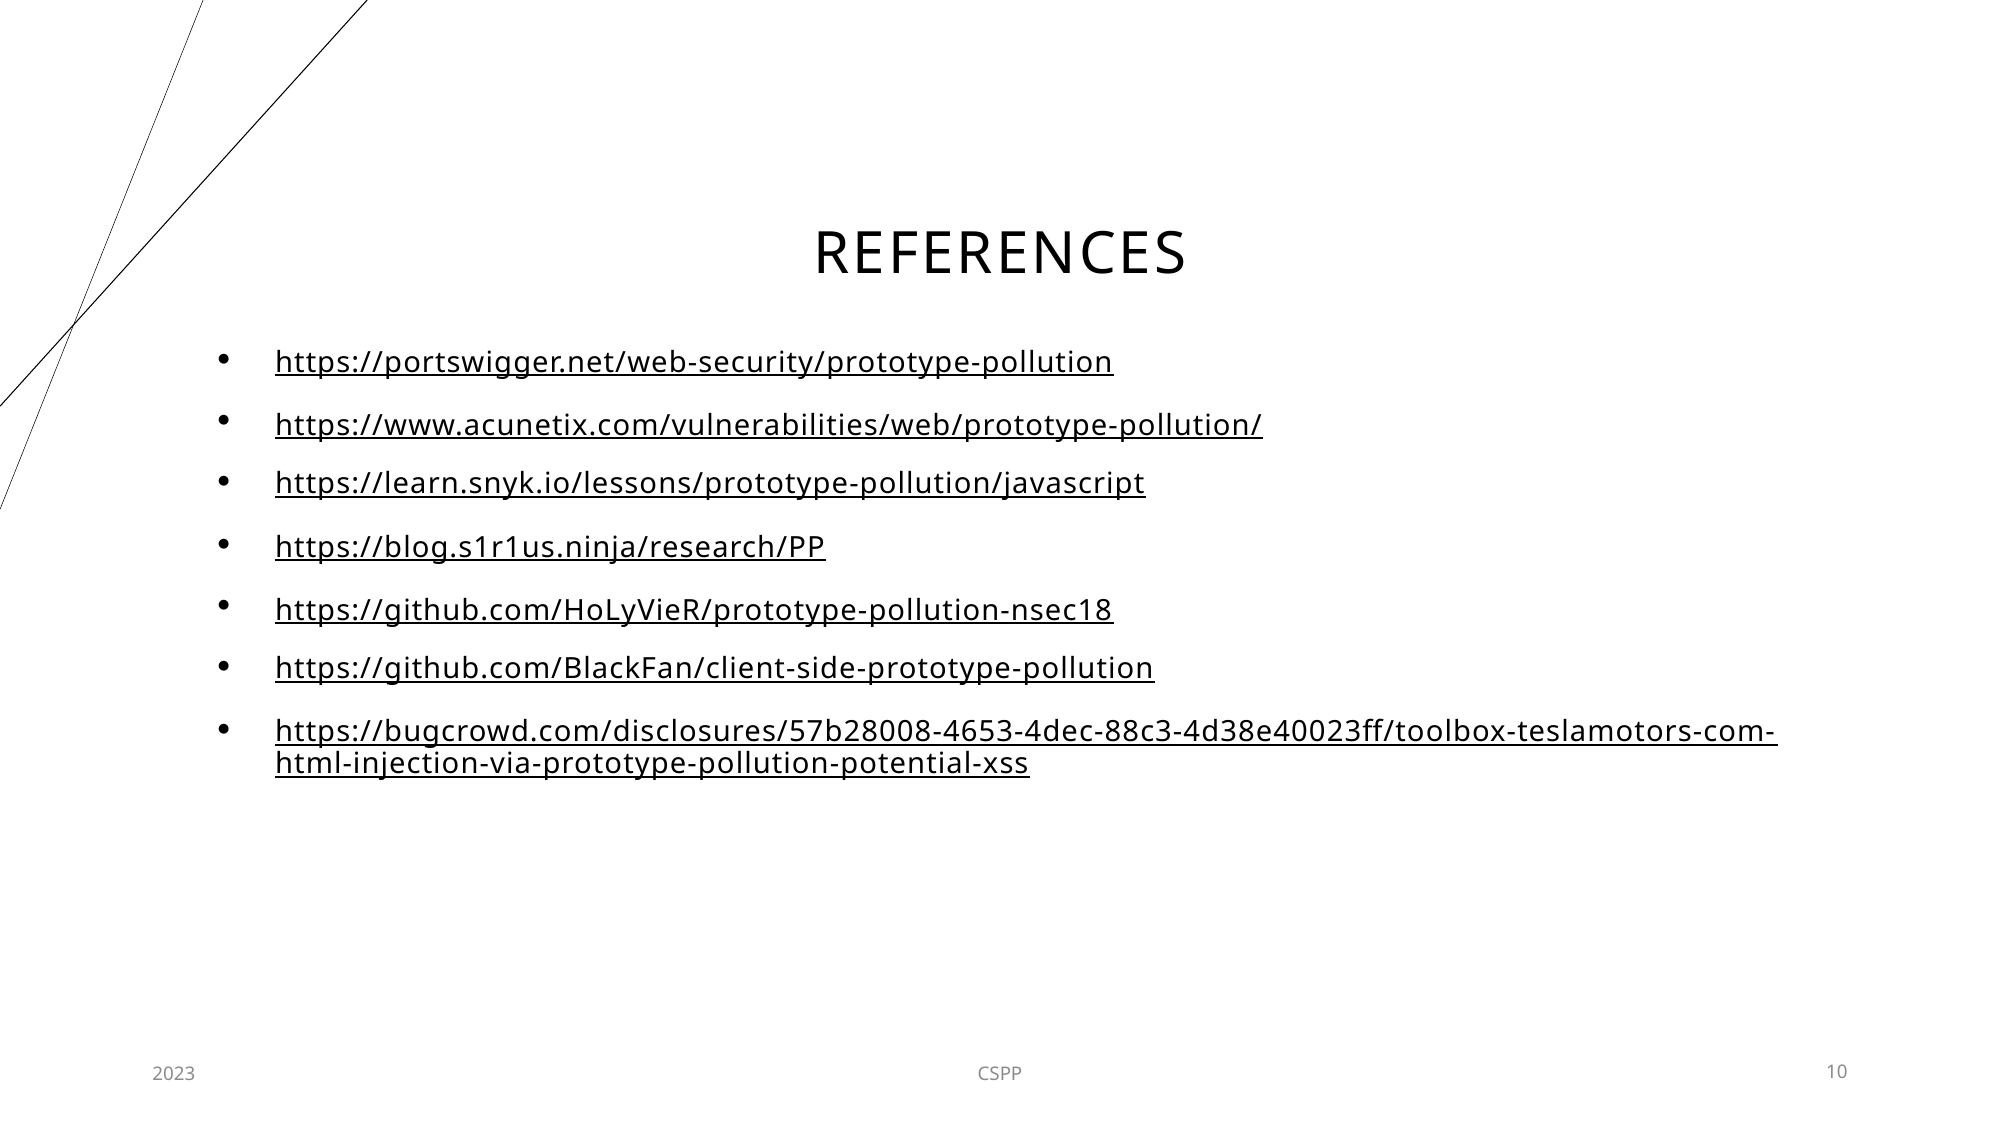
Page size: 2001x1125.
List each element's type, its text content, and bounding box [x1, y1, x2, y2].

list https://portswigger.net/web-security/prototype-pollution https://www.acunetix.com/vulnerabilities/web/prototype-pollution/ https://learn.snyk.io/lessons/prototype-pollution/javascript https://blog.s1r1us.ninja/research/PP https://github.com/HoLyVieR/prototype-pollution-nsec18 https://github.com/BlackFan/client-side-prototype-pollution https://bugcrowd.com/disclosures/57b28008-4653-4dec-88c3-4d38e40023ff/toolbox-teslamotors-com-html-injection-via-prototype-pollution-potential-xss [203, 332, 1807, 979]
slide_number 2023 [137, 1042, 588, 1103]
slide_number 10 [1412, 1042, 1863, 1103]
title references [309, 146, 1691, 332]
footer CSPP [662, 1042, 1338, 1103]
